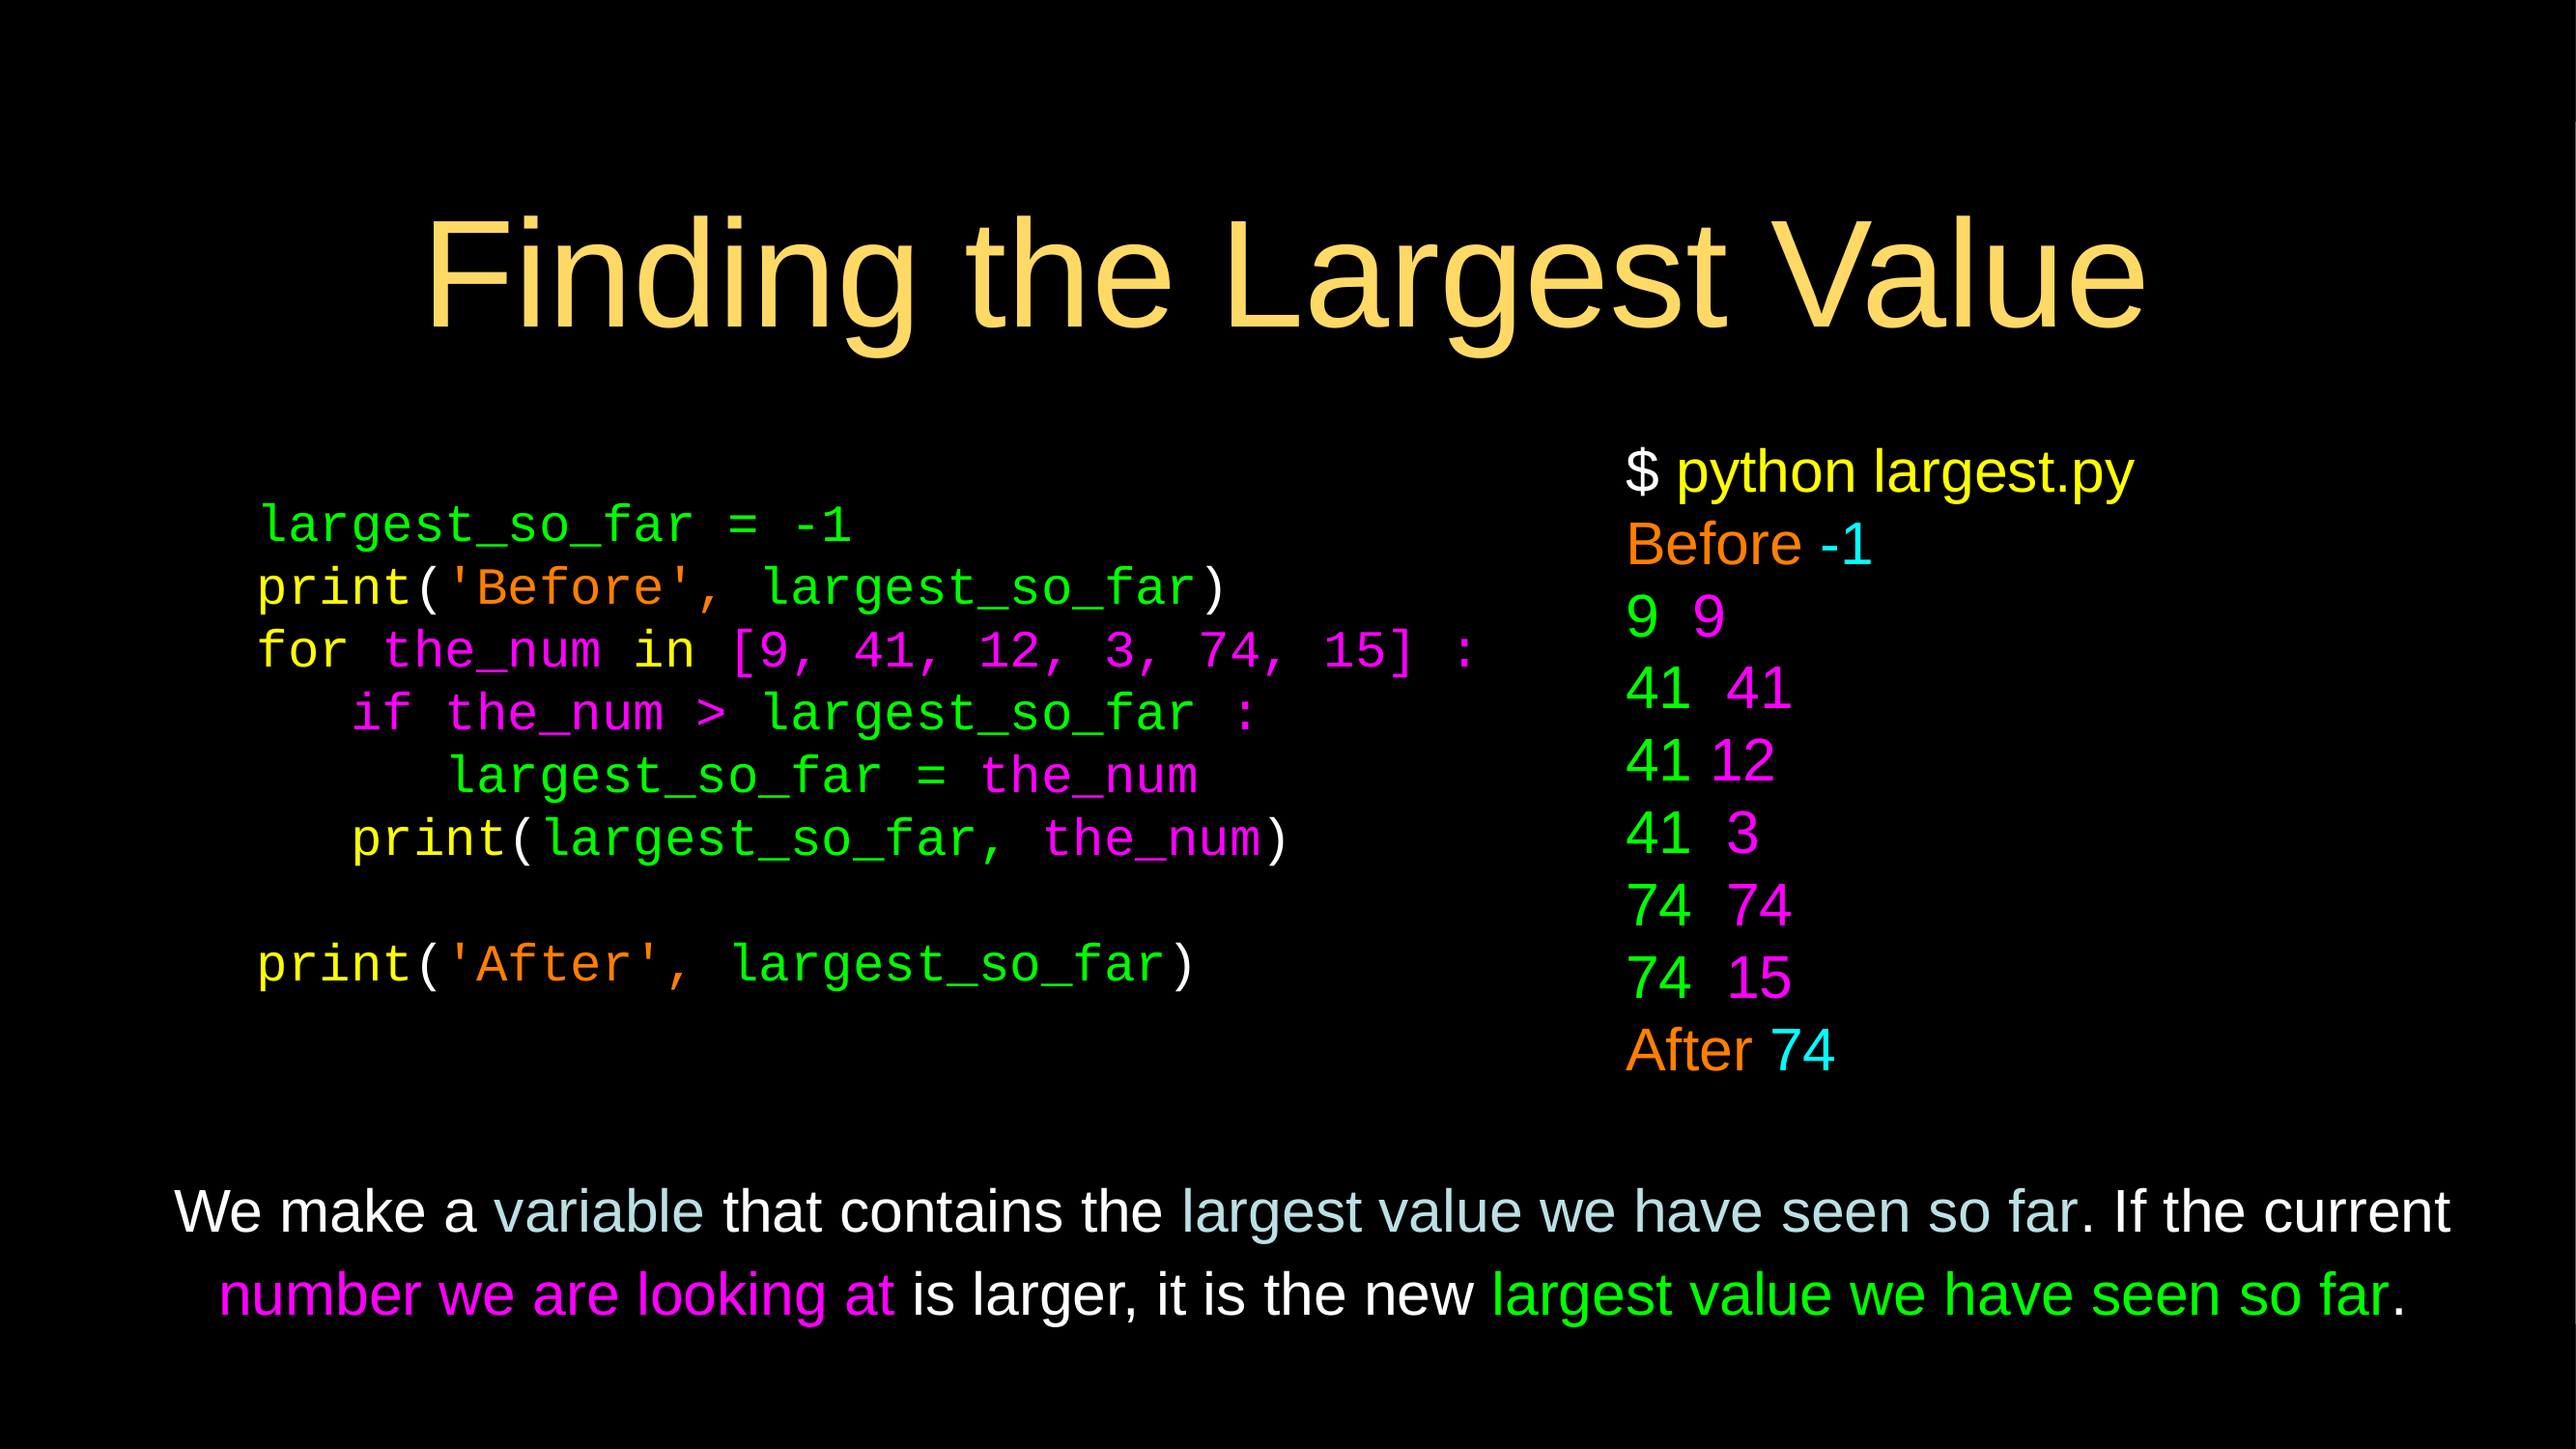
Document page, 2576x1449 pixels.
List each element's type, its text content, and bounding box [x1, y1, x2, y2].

title Finding the Largest Value [183, 129, 2391, 403]
text_box $ python largest.py Before -1 9 9 41 41 41 12 41 3 74 74 74 15 After 74 [1626, 362, 2295, 1140]
text_box largest_so_far = -1 print('Before', largest_so_far) for the_num in [9, 41, 12, 3, 74, 15] : if the_num > largest_so_far : largest_so_far = the_num print(largest_so_far, the_num) print('After', largest_so_far) [256, 476, 1524, 1004]
text_box We make a variable that contains the largest value we have seen so far. If the current number we are looking at is larger, it is the new largest value we have seen so far. [143, 1140, 2482, 1348]
